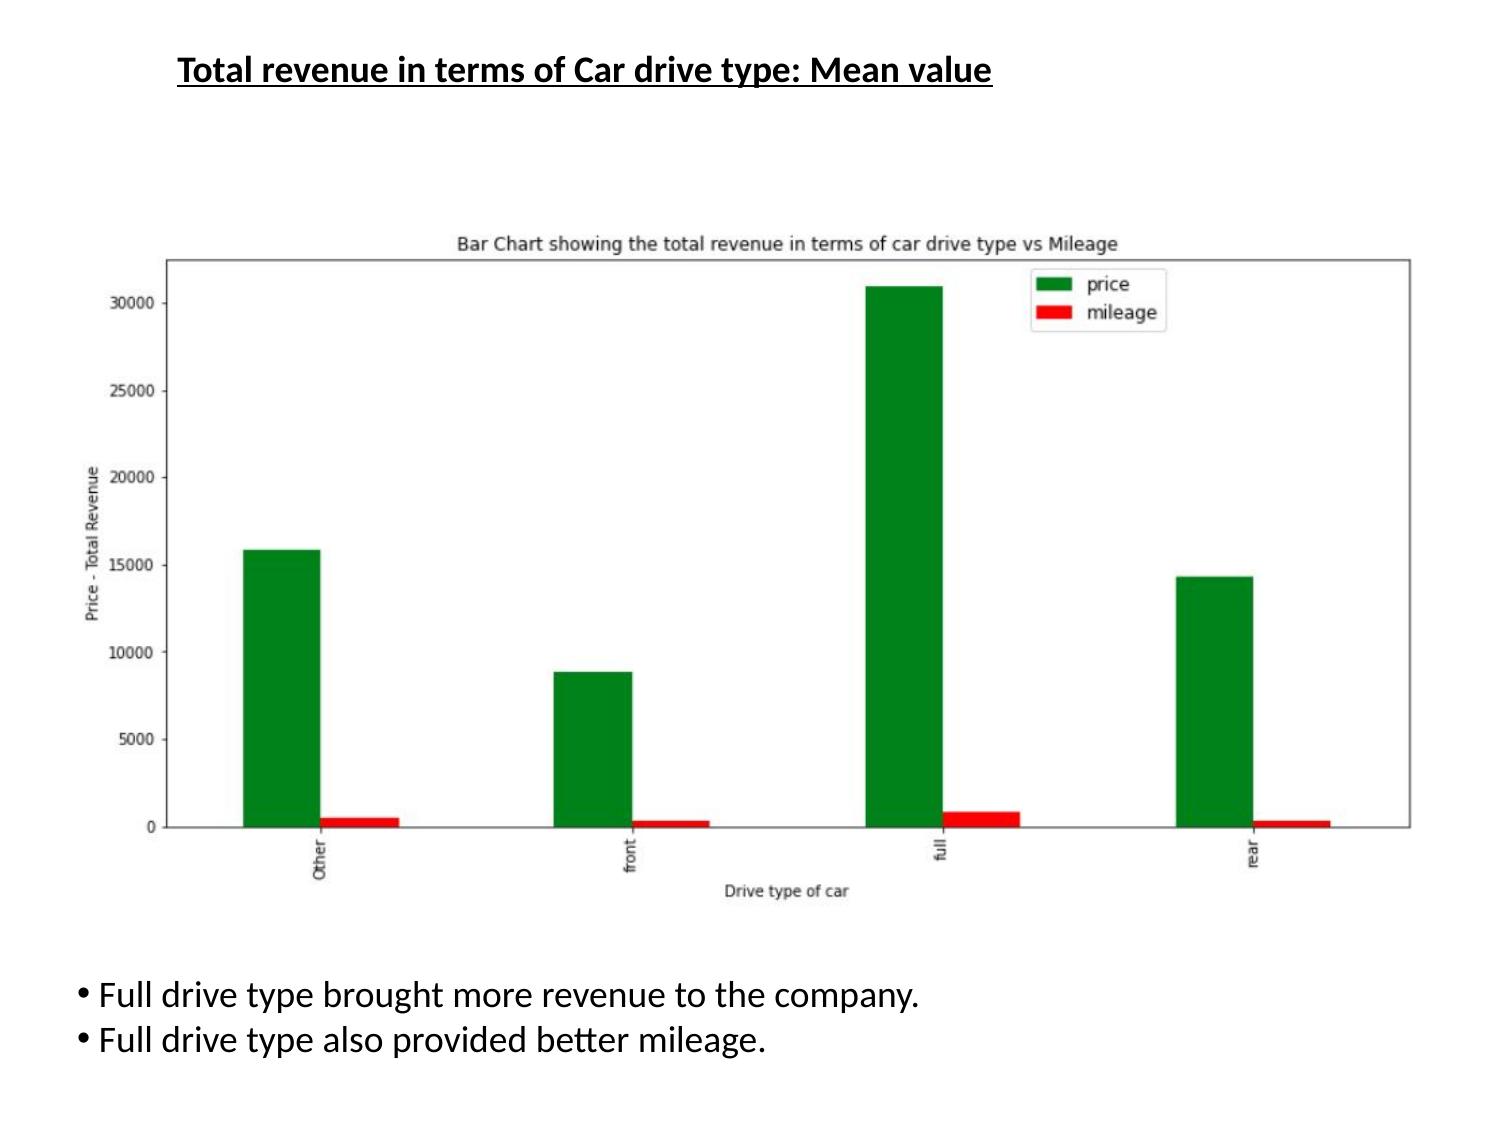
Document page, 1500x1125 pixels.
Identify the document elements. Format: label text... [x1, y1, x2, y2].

picture [49, 224, 1476, 913]
text_box Total revenue in terms of Car drive type: Mean value [162, 37, 1188, 98]
text_box Full drive type brought more revenue to the company. Full drive type also provided better mileage. [62, 962, 1500, 1068]
